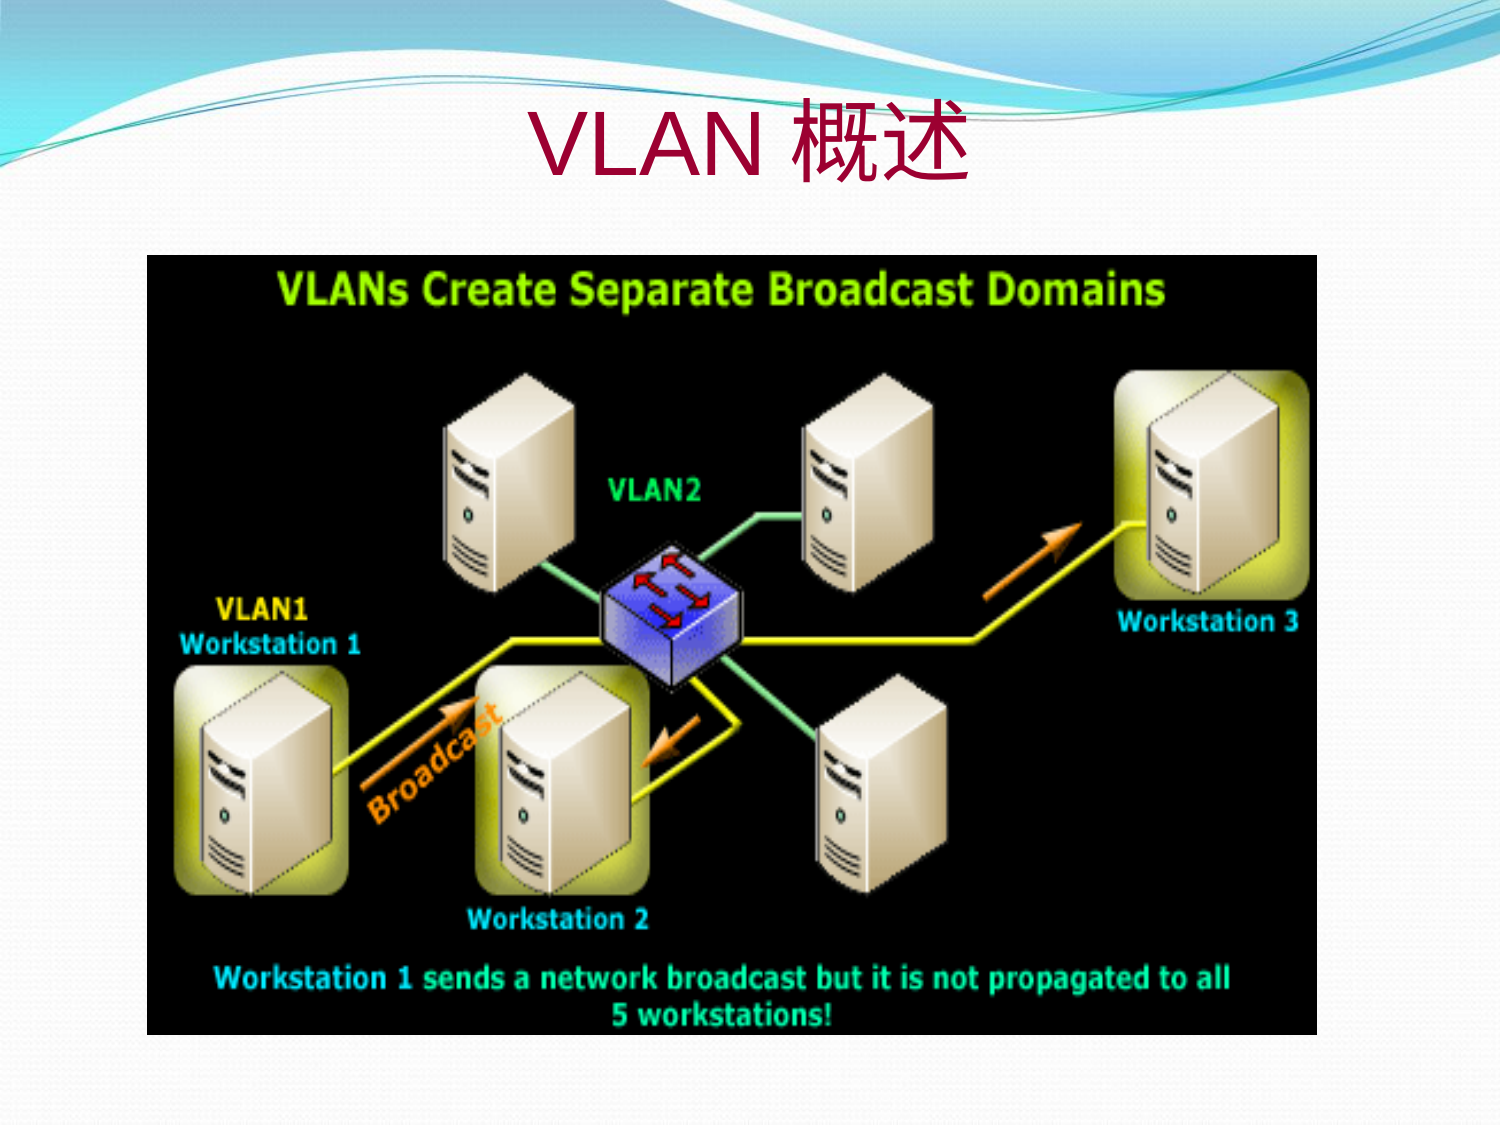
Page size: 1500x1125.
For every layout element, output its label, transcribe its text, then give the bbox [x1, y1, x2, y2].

title VLAN概述 [74, 44, 1426, 233]
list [147, 255, 1318, 1036]
picture [0, 0, 1500, 1125]
